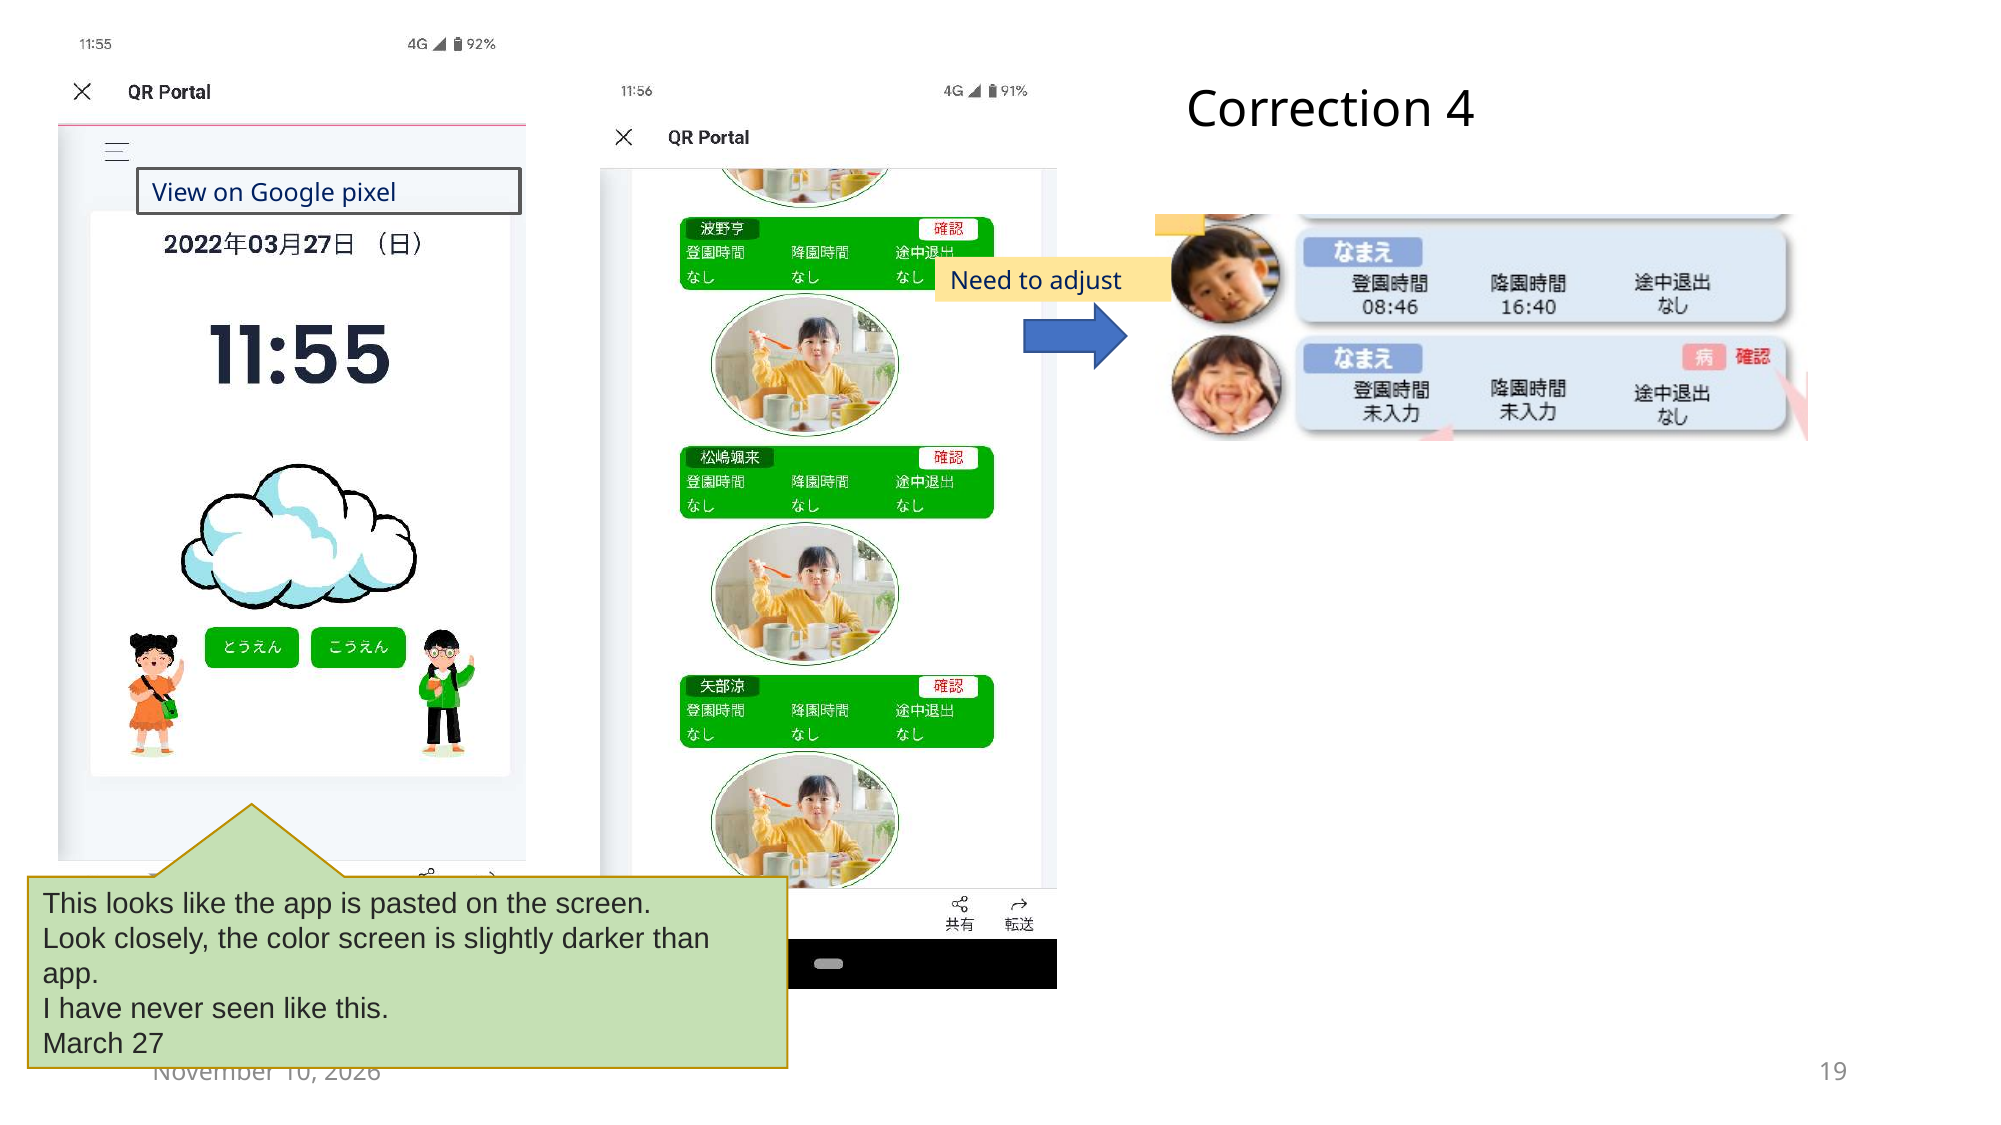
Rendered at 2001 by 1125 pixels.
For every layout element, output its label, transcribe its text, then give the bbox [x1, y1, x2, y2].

picture [599, 76, 1057, 989]
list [58, 29, 526, 964]
text_box Need to adjust [1057, 256, 1155, 302]
text_box This looks like the app is pasted on the screen. Look closely, the color screen is slightly darker than app. I have never seen like this. March 27 [26, 875, 789, 1069]
text_box [1057, 302, 1128, 370]
slide_number 19 [1412, 1042, 1863, 1103]
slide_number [137, 1069, 588, 1103]
title Correction 4 [1171, 55, 1801, 165]
picture [1155, 213, 1808, 441]
